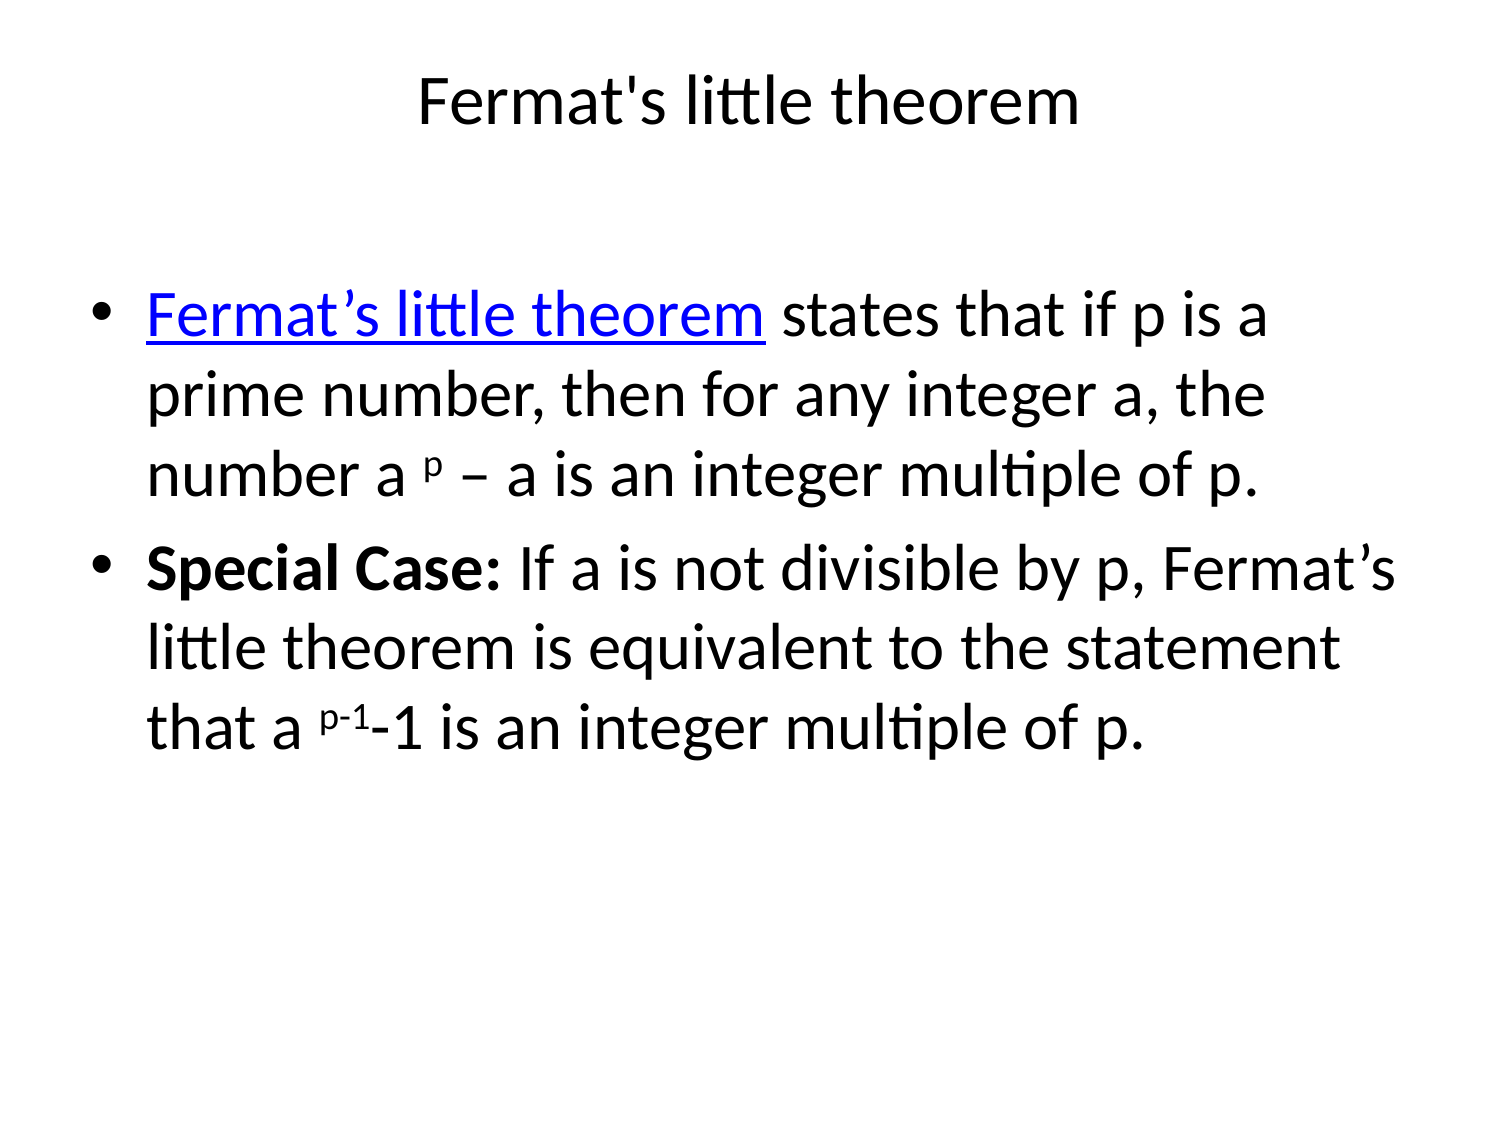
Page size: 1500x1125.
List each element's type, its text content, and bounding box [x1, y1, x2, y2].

list Fermat’s little theorem states that if p is a prime number, then for any integer a, the number a p – a is an integer multiple of p. Special Case: If a is not divisible by p, Fermat’s little theorem is equivalent to the statement that a p-1-1 is an integer multiple of p. [75, 262, 1425, 1005]
title Fermat's little theorem [75, 45, 1425, 233]
